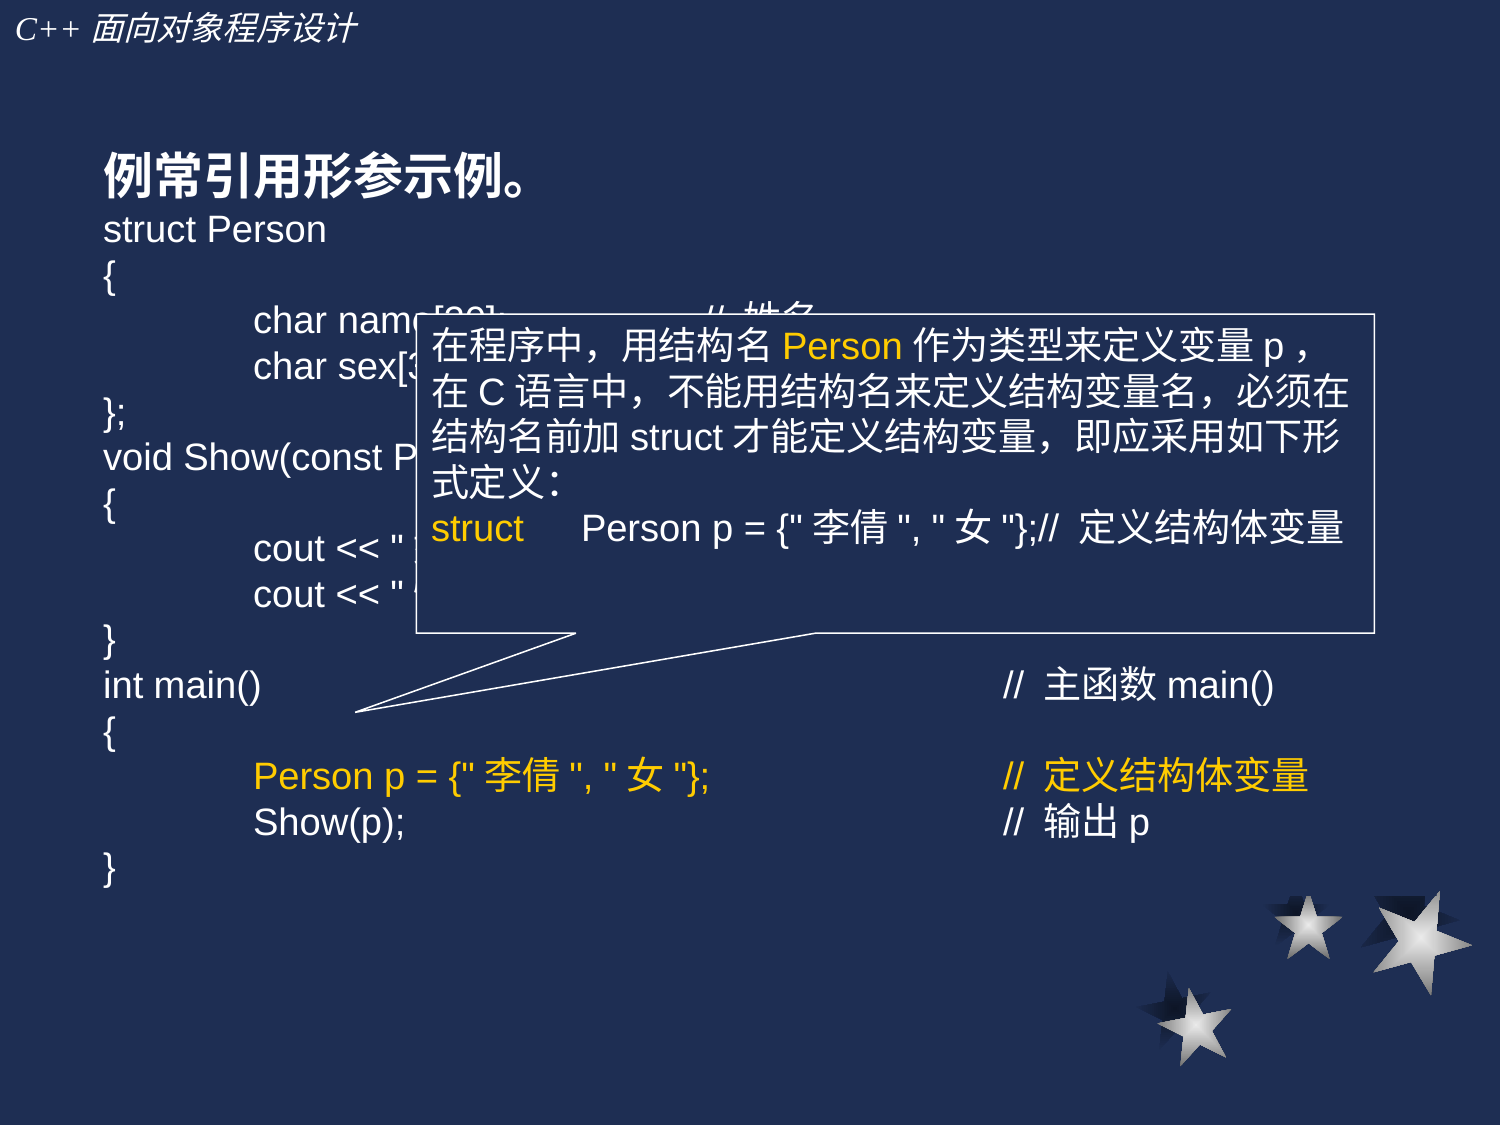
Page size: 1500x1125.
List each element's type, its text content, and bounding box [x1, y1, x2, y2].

text_box 例常引用形参示例。 struct Person { char name[20]; // 姓名 char sex[3]; // 性别 }; void Show(const Person &p) { cout << "姓名:" << p.name << endl; // 输出姓名 cout << "性别:" << p.sex << endl; // 输出性别 } int main() // 主函数main() { Person p = {"李倩", "女"}; // 定义结构体变量 Show(p); // 输出p } [88, 137, 1437, 896]
text_box 在程序中，用结构名Person作为类型来定义变量p，在C语言中，不能用结构名来定义结构变量名，必须在结构名前加struct才能定义结构变量，即应采用如下形式定义： struct Person p = {"李倩", "女"};// 定义结构体变量 [355, 314, 1375, 713]
